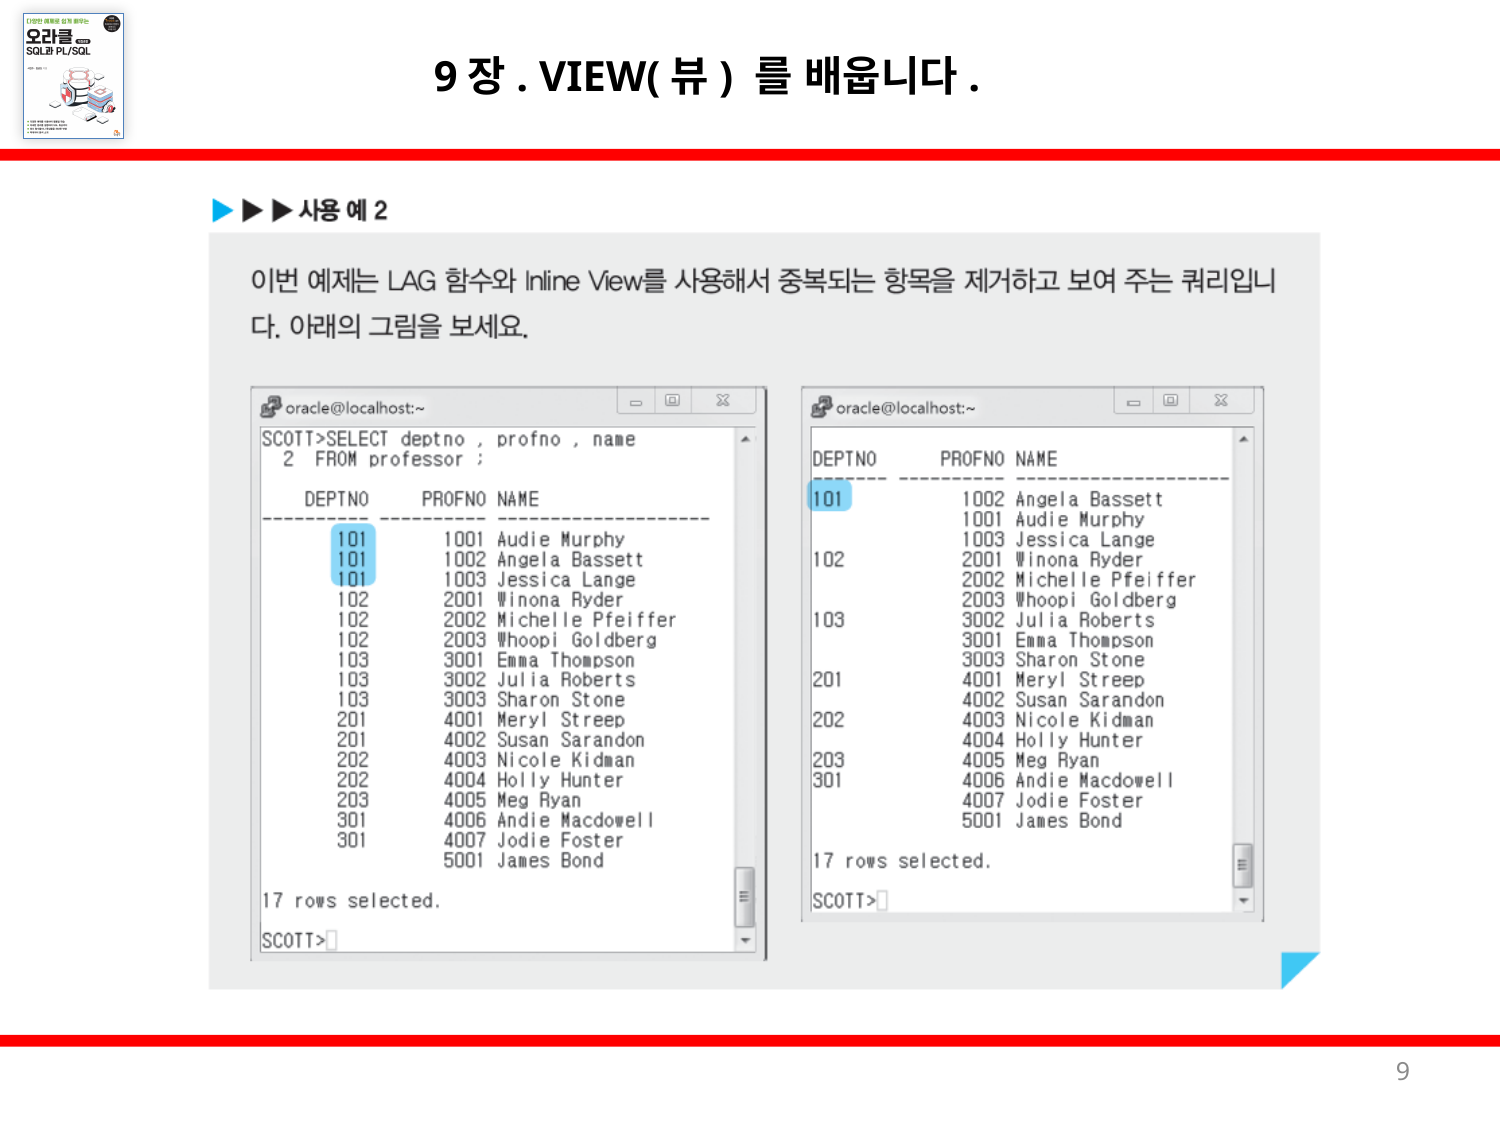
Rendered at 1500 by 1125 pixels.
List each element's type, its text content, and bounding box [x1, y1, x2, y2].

picture [198, 184, 1326, 999]
text_box [0, 1033, 1500, 1049]
text_box 9장. VIEW(뷰) 를 배웁니다. [417, 0, 1106, 151]
text_box [0, 147, 1500, 163]
slide_number 9 [1074, 1042, 1425, 1103]
picture [23, 13, 125, 140]
